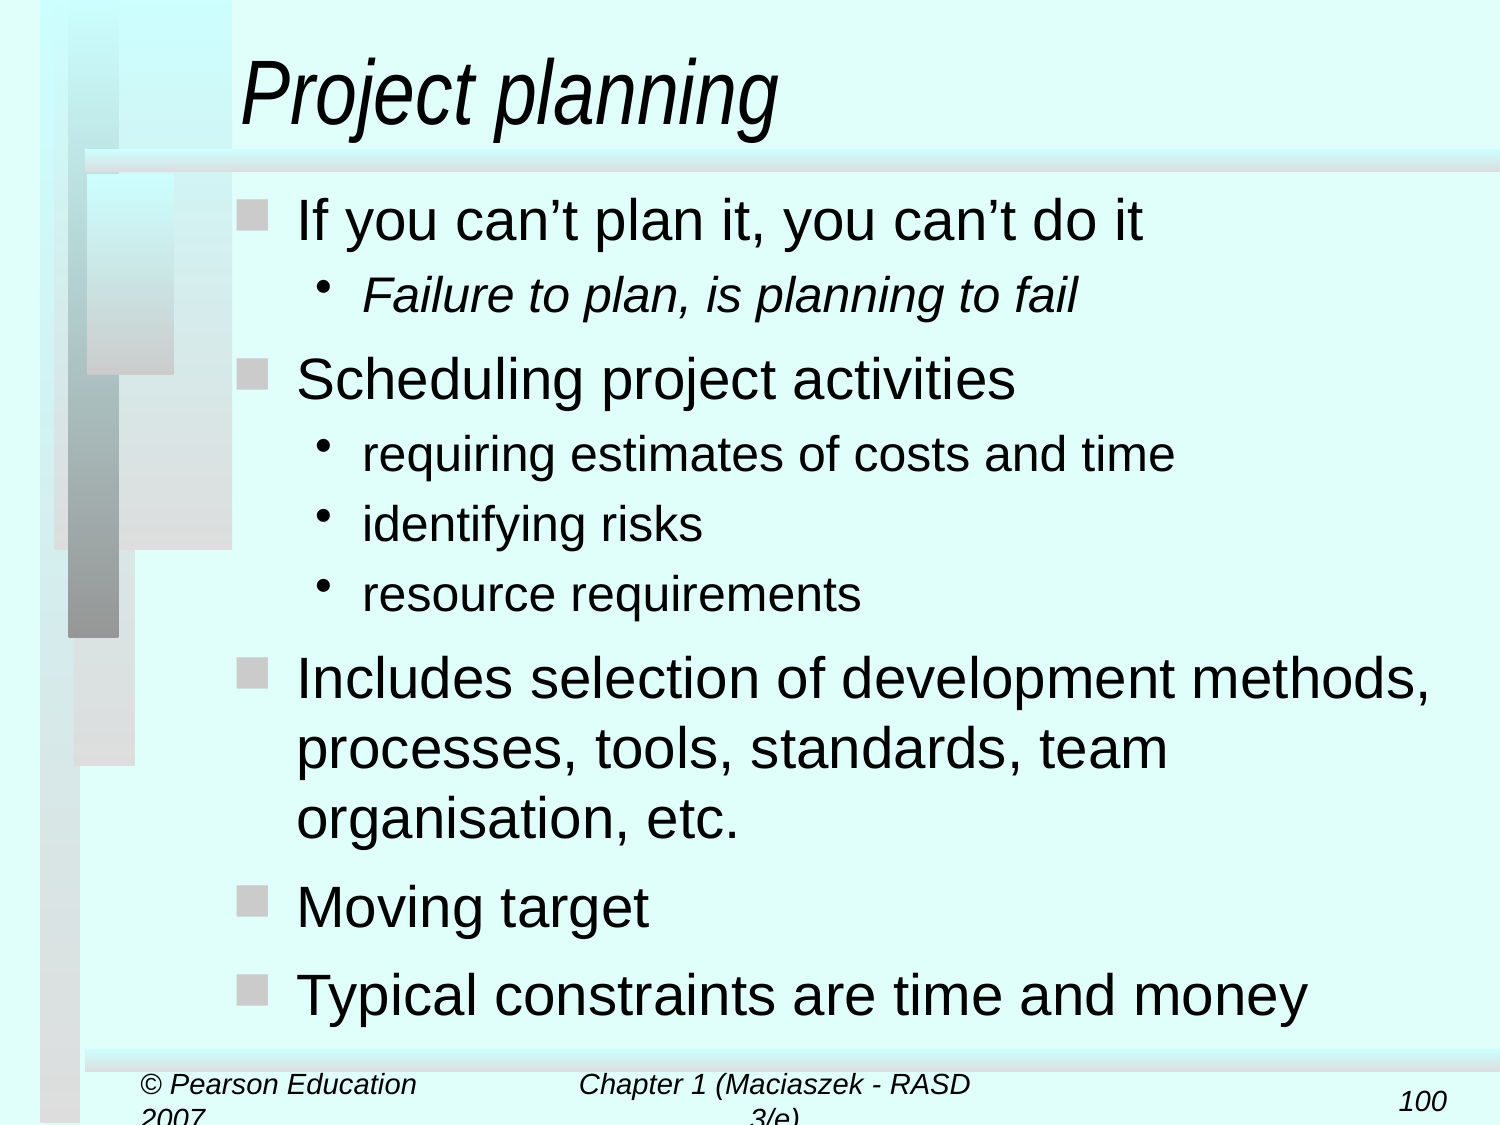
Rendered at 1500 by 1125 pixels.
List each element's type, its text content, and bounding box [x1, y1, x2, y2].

slide_number © Pearson Education 2007 [125, 1074, 438, 1125]
slide_number 100 [1149, 1074, 1463, 1125]
list If you can’t plan it, you can’t do it Failure to plan, is planning to fail Scheduling project activities requiring estimates of costs and time identifying risks resource requirements Includes selection of development methods, processes, tools, standards, team organisation, etc. Moving target Typical constraints are time and money [225, 174, 1463, 1038]
footer Chapter 1 (Maciaszek - RASD 3/e) [537, 1074, 1013, 1125]
title Project planning [225, 0, 1500, 150]
